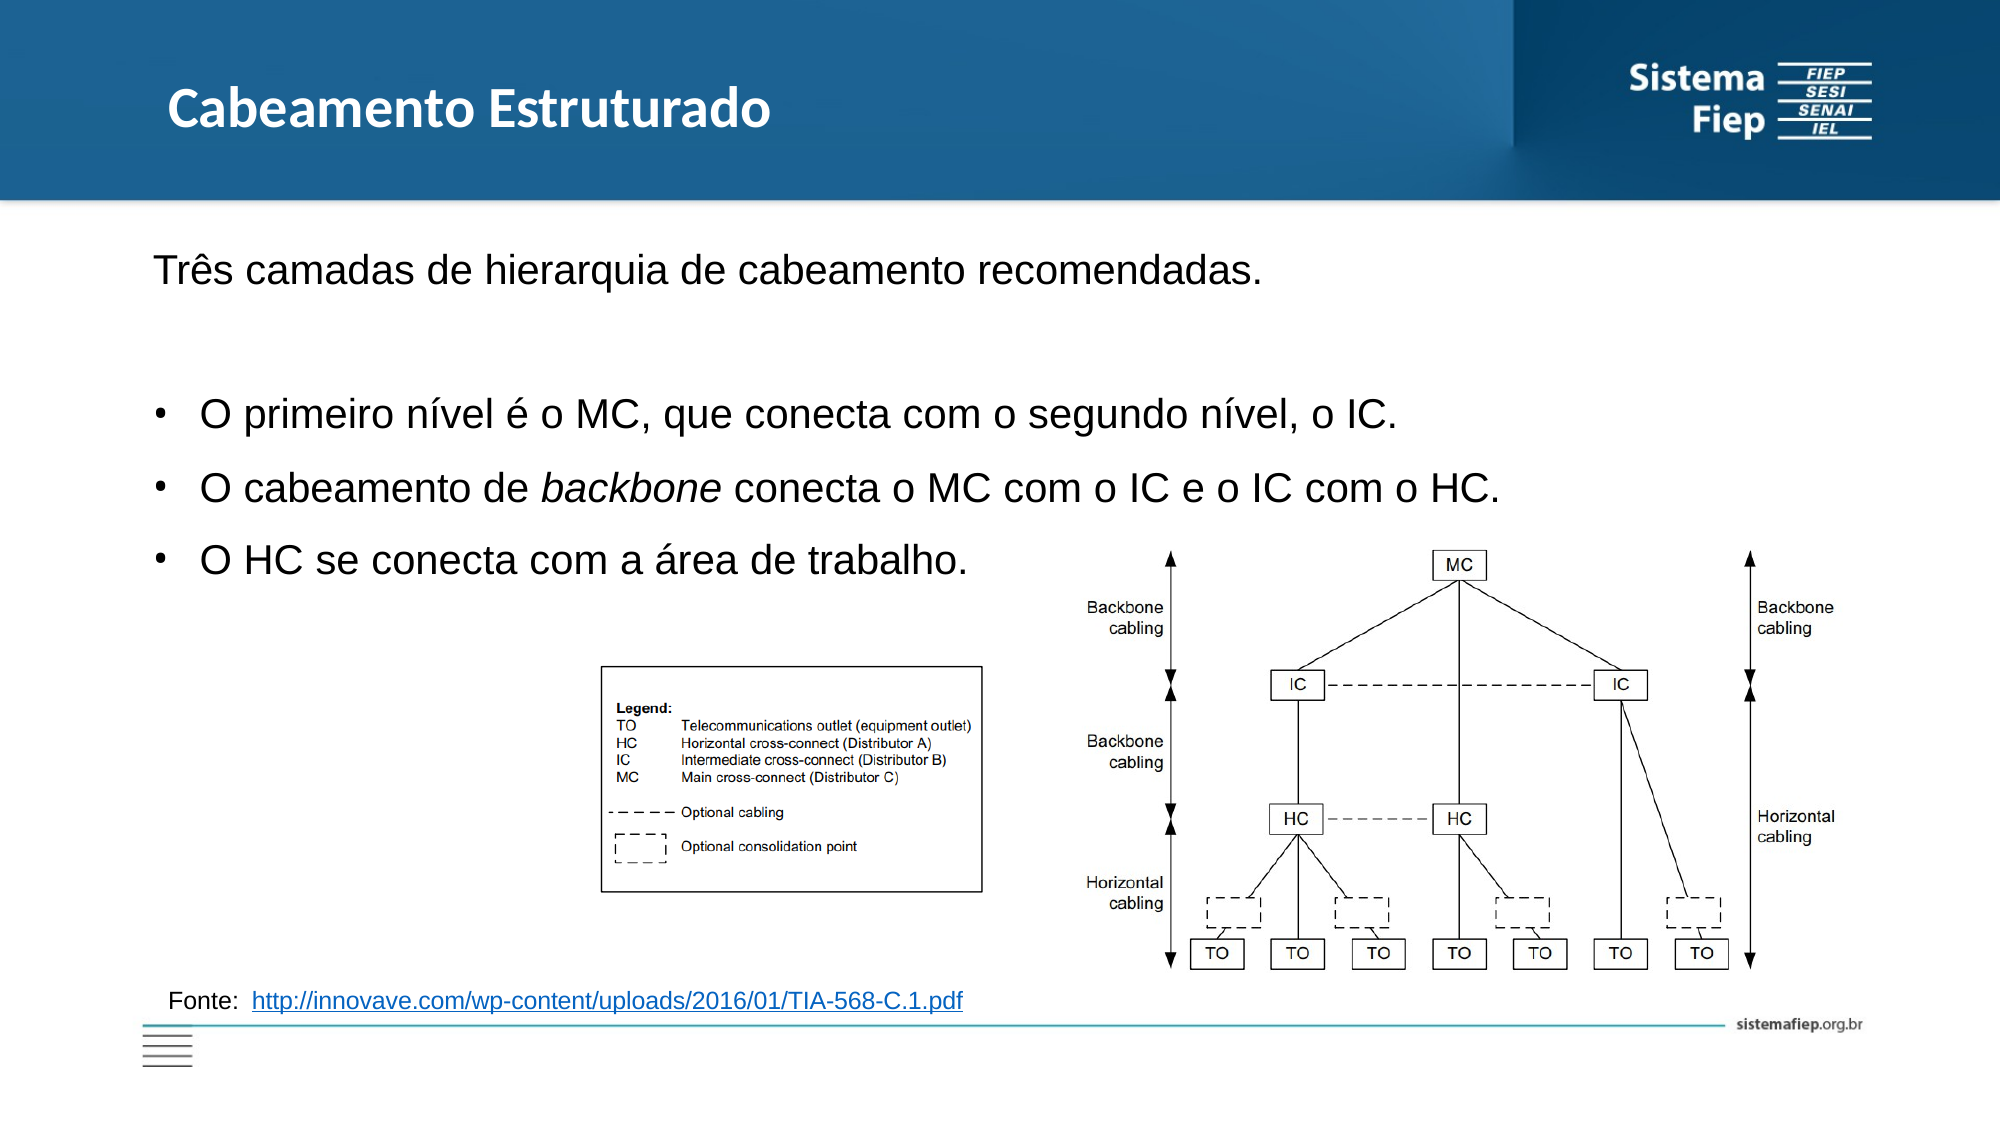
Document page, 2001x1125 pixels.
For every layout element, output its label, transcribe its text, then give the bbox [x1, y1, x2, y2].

text_box Fonte: http://innovave.com/wp-content/uploads/2016/01/TIA-568-C.1.pdf [166, 982, 1000, 1015]
text_box Três camadas de hierarquia de cabeamento recomendadas. O primeiro nível é o MC, que conecta com o segundo nível, o IC. O cabeamento de backbone conecta o MC com o IC e o IC com o HC. O HC se conecta com a área de trabalho. [150, 240, 1800, 583]
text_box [594, 527, 1857, 980]
picture [0, 0, 2000, 1067]
title Cabeamento Estruturado [166, 67, 1220, 258]
